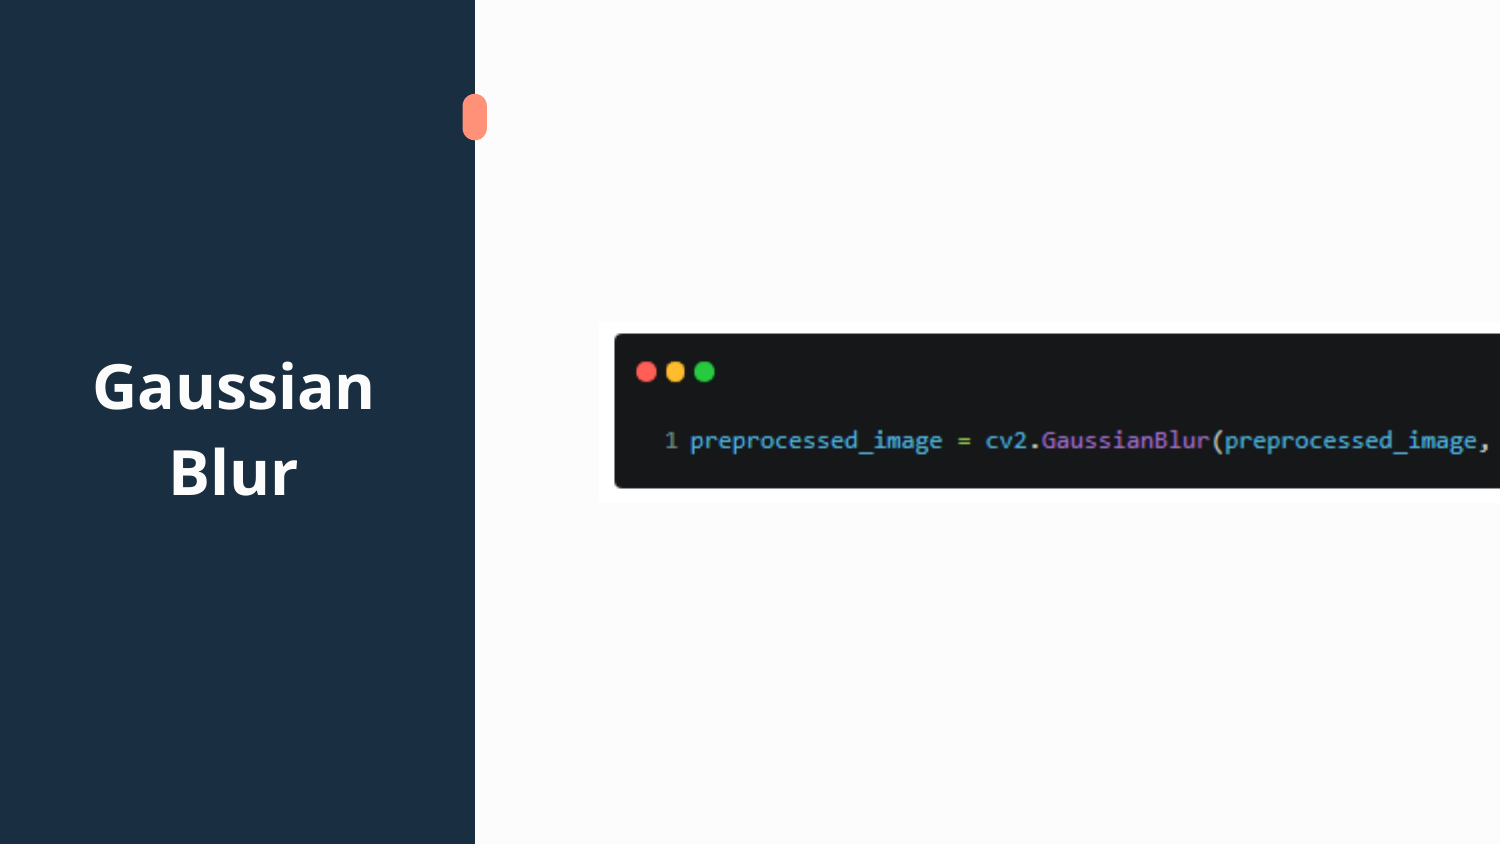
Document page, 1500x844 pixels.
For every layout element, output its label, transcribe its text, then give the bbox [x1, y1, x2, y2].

title Gaussian Blur [54, 280, 414, 563]
picture [599, 322, 1500, 503]
text_box [462, 93, 487, 141]
